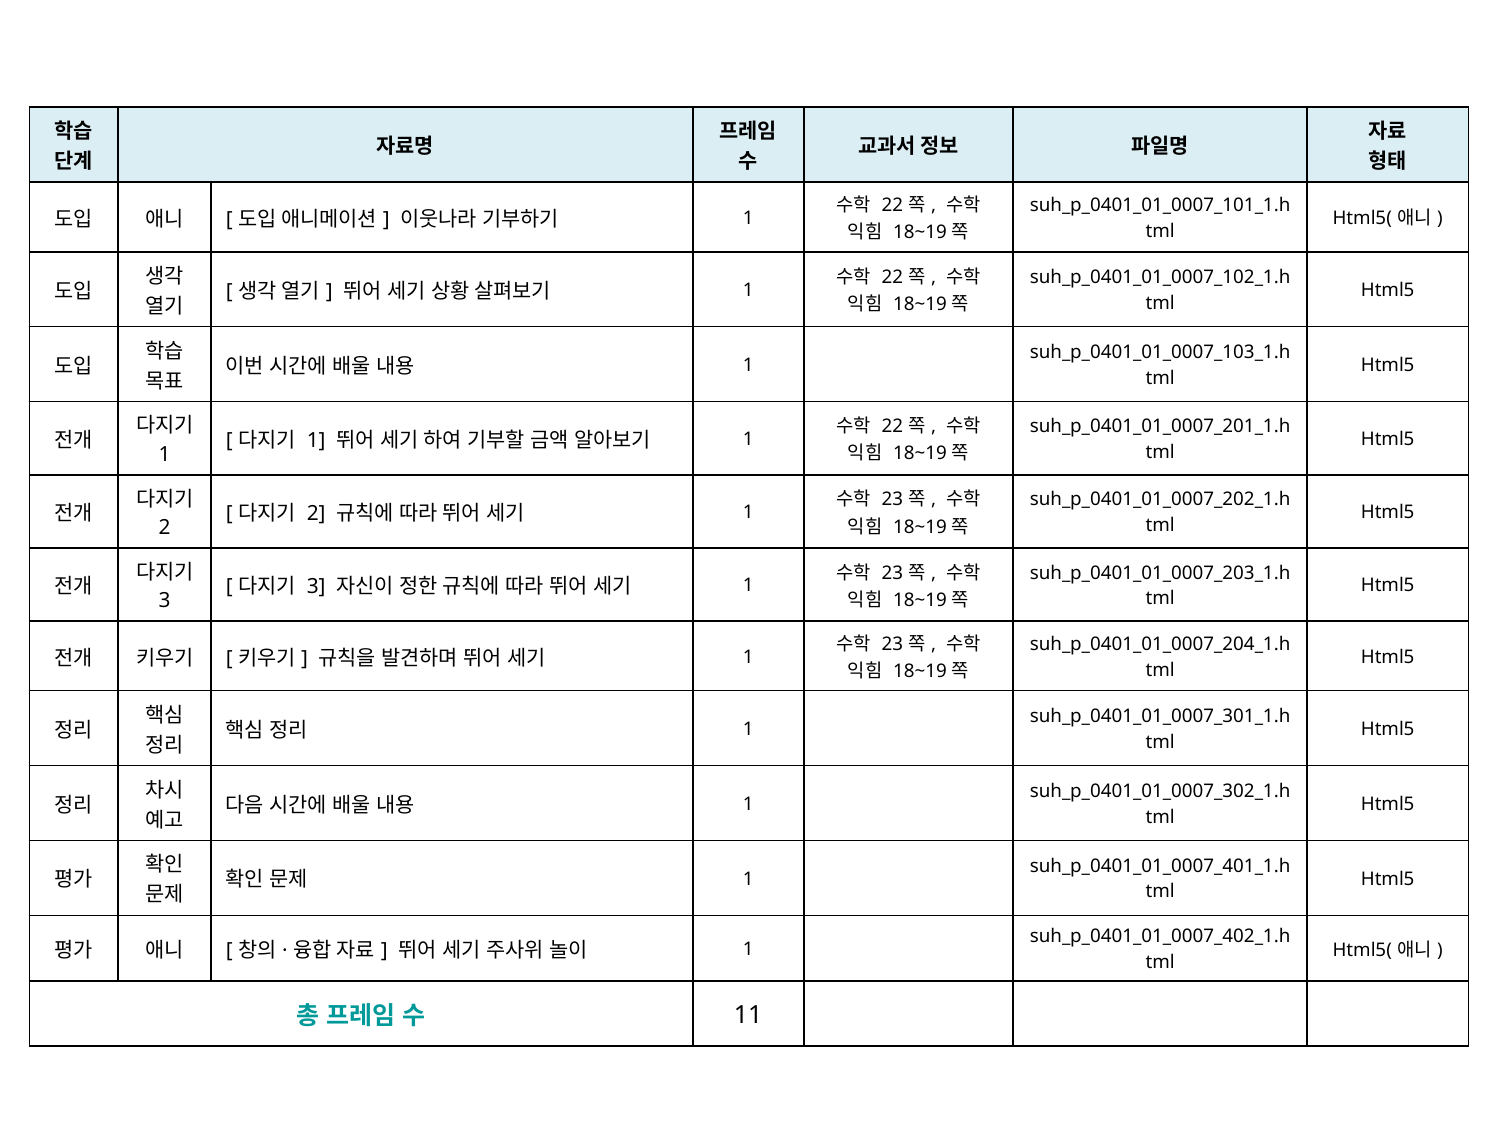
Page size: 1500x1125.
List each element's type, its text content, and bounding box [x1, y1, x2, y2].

table_cell suh_p_0401_01_0007_204_1.html [1014, 622, 1306, 690]
table_cell [도입 애니메이션] 이웃나라 기부하기 [212, 183, 692, 251]
table_cell 1 [694, 622, 803, 690]
table_cell suh_p_0401_01_0007_101_1.html [1014, 183, 1306, 251]
table_cell 수학 22쪽, 수학 익힘 18~19쪽 [805, 402, 1012, 474]
table_cell suh_p_0401_01_0007_302_1.html [1014, 766, 1306, 840]
table_cell Html5 [1308, 766, 1468, 840]
table_cell [다지기 2] 규칙에 따라 뛰어 세기 [212, 476, 692, 547]
table_cell 다음 시간에 배울 내용 [212, 766, 692, 840]
table_header 자료 형태 [1308, 108, 1468, 181]
table_cell 애니 [119, 916, 210, 980]
table_cell 도입 [30, 183, 117, 251]
table_cell suh_p_0401_01_0007_201_1.html [1014, 402, 1306, 474]
table_cell Html5(애니) [1308, 183, 1468, 251]
table_cell 1 [694, 916, 803, 980]
table_cell [805, 916, 1012, 980]
table_cell suh_p_0401_01_0007_202_1.html [1014, 476, 1306, 547]
table_cell Html5 [1308, 476, 1468, 547]
table_cell 1 [694, 691, 803, 765]
table_header 학습 단계 [30, 108, 117, 181]
table_cell 학습 목표 [119, 327, 210, 401]
table_cell Html5 [1308, 327, 1468, 401]
table_cell 다지기 3 [119, 549, 210, 620]
table_cell 도입 [30, 327, 117, 401]
table_cell 확인 문제 [212, 841, 692, 915]
table_cell 차시 예고 [119, 766, 210, 840]
table_cell Html5 [1308, 402, 1468, 474]
table_cell suh_p_0401_01_0007_301_1.html [1014, 691, 1306, 765]
table_cell 1 [694, 549, 803, 620]
table_cell 11 [694, 982, 803, 1045]
table_cell Html5 [1308, 691, 1468, 765]
table_cell 정리 [30, 691, 117, 765]
table_cell [805, 841, 1012, 915]
table_cell 핵심 정리 [119, 691, 210, 765]
table_cell 키우기 [119, 622, 210, 690]
table_cell 이번 시간에 배울 내용 [212, 327, 692, 401]
table_cell [805, 327, 1012, 401]
table_cell 전개 [30, 622, 117, 690]
table_cell [다지기 1] 뛰어 세기 하여 기부할 금액 알아보기 [212, 402, 692, 474]
table_cell Html5 [1308, 841, 1468, 915]
table_header 자료명 [119, 108, 692, 181]
table_cell 확인 문제 [119, 841, 210, 915]
table_cell [창의·융합 자료] 뛰어 세기 주사위 놀이 [212, 916, 692, 980]
table_cell 1 [694, 402, 803, 474]
table_cell Html5 [1308, 549, 1468, 620]
table_cell [1014, 982, 1306, 1045]
table_cell 핵심 정리 [212, 691, 692, 765]
table_cell [다지기 3] 자신이 정한 규칙에 따라 뛰어 세기 [212, 549, 692, 620]
table_cell 전개 [30, 549, 117, 620]
table_cell 1 [694, 327, 803, 401]
table_cell 정리 [30, 766, 117, 840]
table_cell 수학 23쪽, 수학 익힘 18~19쪽 [805, 622, 1012, 690]
table_cell 애니 [119, 183, 210, 251]
table_cell 1 [694, 841, 803, 915]
table_cell 1 [694, 766, 803, 840]
table_cell 다지기 2 [119, 476, 210, 547]
table_cell [1308, 982, 1468, 1045]
table_cell 1 [694, 183, 803, 251]
table_header 교과서 정보 [805, 108, 1012, 181]
table_cell 다지기 1 [119, 402, 210, 474]
table_header 프레임 수 [694, 108, 803, 181]
table_cell 평가 [30, 916, 117, 980]
table_cell 1 [694, 476, 803, 547]
table_cell 생각 열기 [119, 253, 210, 326]
table_cell [생각 열기] 뛰어 세기 상황 살펴보기 [212, 253, 692, 326]
table_cell Html5 [1308, 622, 1468, 690]
table_cell 총 프레임 수 [30, 982, 692, 1045]
table_cell 전개 [30, 476, 117, 547]
table_cell Html5 [1308, 253, 1468, 326]
table_header 파일명 [1014, 108, 1306, 181]
table_cell [키우기] 규칙을 발견하며 뛰어 세기 [212, 622, 692, 690]
table_cell [805, 766, 1012, 840]
table_cell 전개 [30, 402, 117, 474]
table_cell 수학 23쪽, 수학 익힘 18~19쪽 [805, 549, 1012, 620]
table_cell [805, 691, 1012, 765]
table_cell 1 [694, 253, 803, 326]
table_cell suh_p_0401_01_0007_402_1.html [1014, 916, 1306, 980]
table_cell 수학 22쪽, 수학 익힘 18~19쪽 [805, 183, 1012, 251]
table_cell 수학 23쪽, 수학 익힘 18~19쪽 [805, 476, 1012, 547]
table_cell suh_p_0401_01_0007_103_1.html [1014, 327, 1306, 401]
table_cell 평가 [30, 841, 117, 915]
table_cell [805, 982, 1012, 1045]
table_cell Html5(애니) [1308, 916, 1468, 980]
table_cell suh_p_0401_01_0007_203_1.html [1014, 549, 1306, 620]
table_cell suh_p_0401_01_0007_401_1.html [1014, 841, 1306, 915]
table_cell suh_p_0401_01_0007_102_1.html [1014, 253, 1306, 326]
table_cell 도입 [30, 253, 117, 326]
table_cell 수학 22쪽, 수학 익힘 18~19쪽 [805, 253, 1012, 326]
